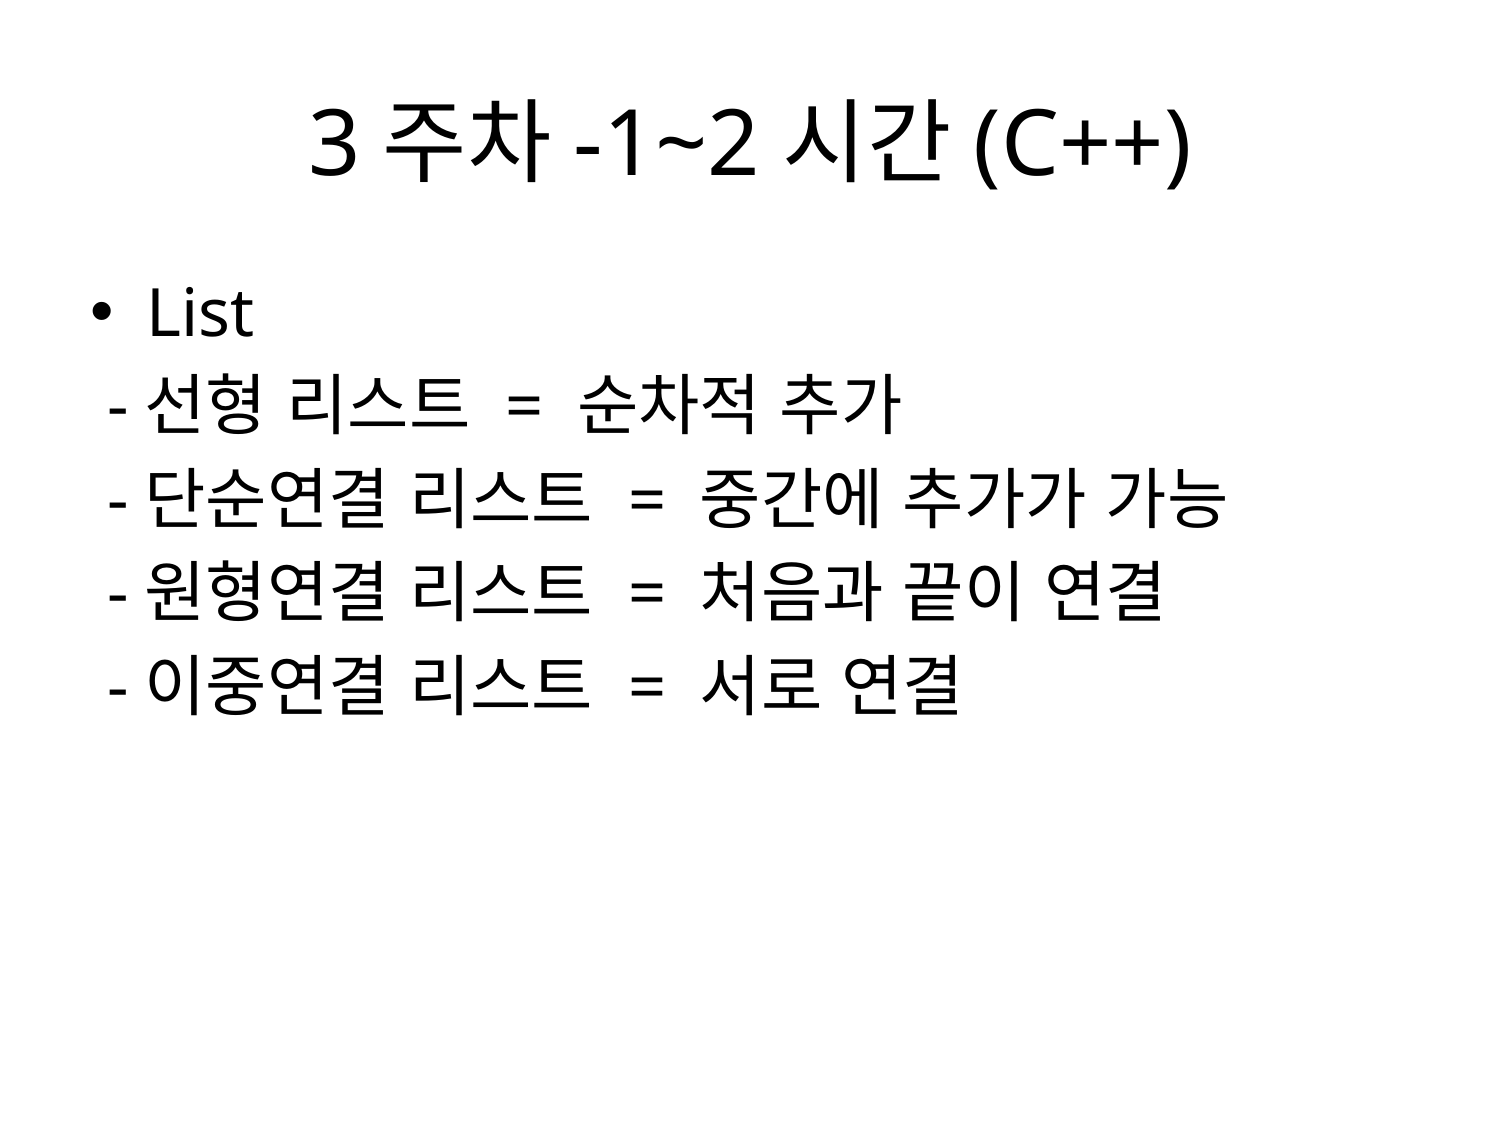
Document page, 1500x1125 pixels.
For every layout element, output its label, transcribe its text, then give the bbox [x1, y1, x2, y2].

title 3주차-1~2시간(C++) [75, 45, 1425, 233]
list List -선형 리스트 = 순차적 추가 -단순연결 리스트 = 중간에 추가가 가능 -원형연결 리스트 = 처음과 끝이 연결 -이중연결 리스트 = 서로 연결 [75, 262, 1425, 1005]
